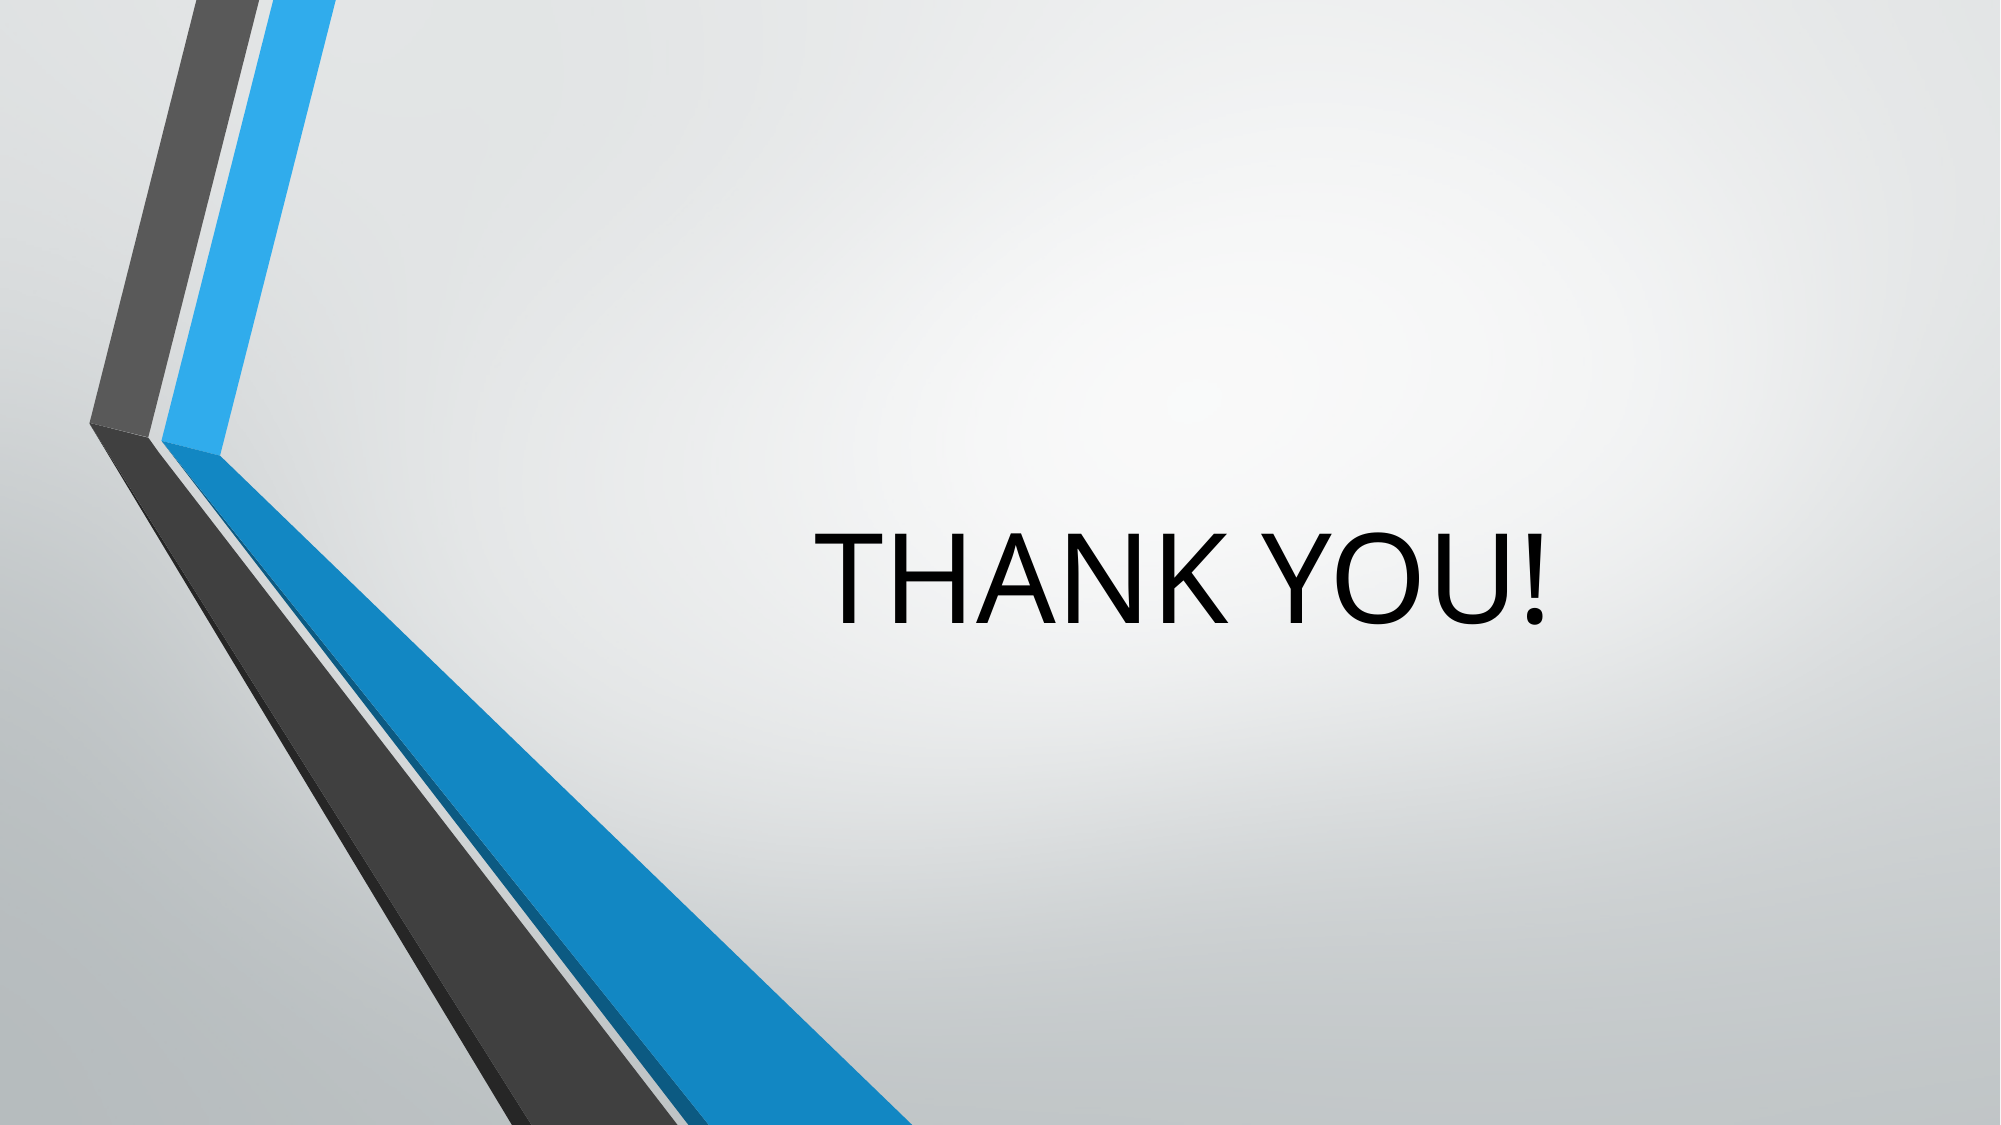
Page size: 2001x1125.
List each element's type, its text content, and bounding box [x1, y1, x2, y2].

title THANK YOU! [480, 226, 1887, 656]
